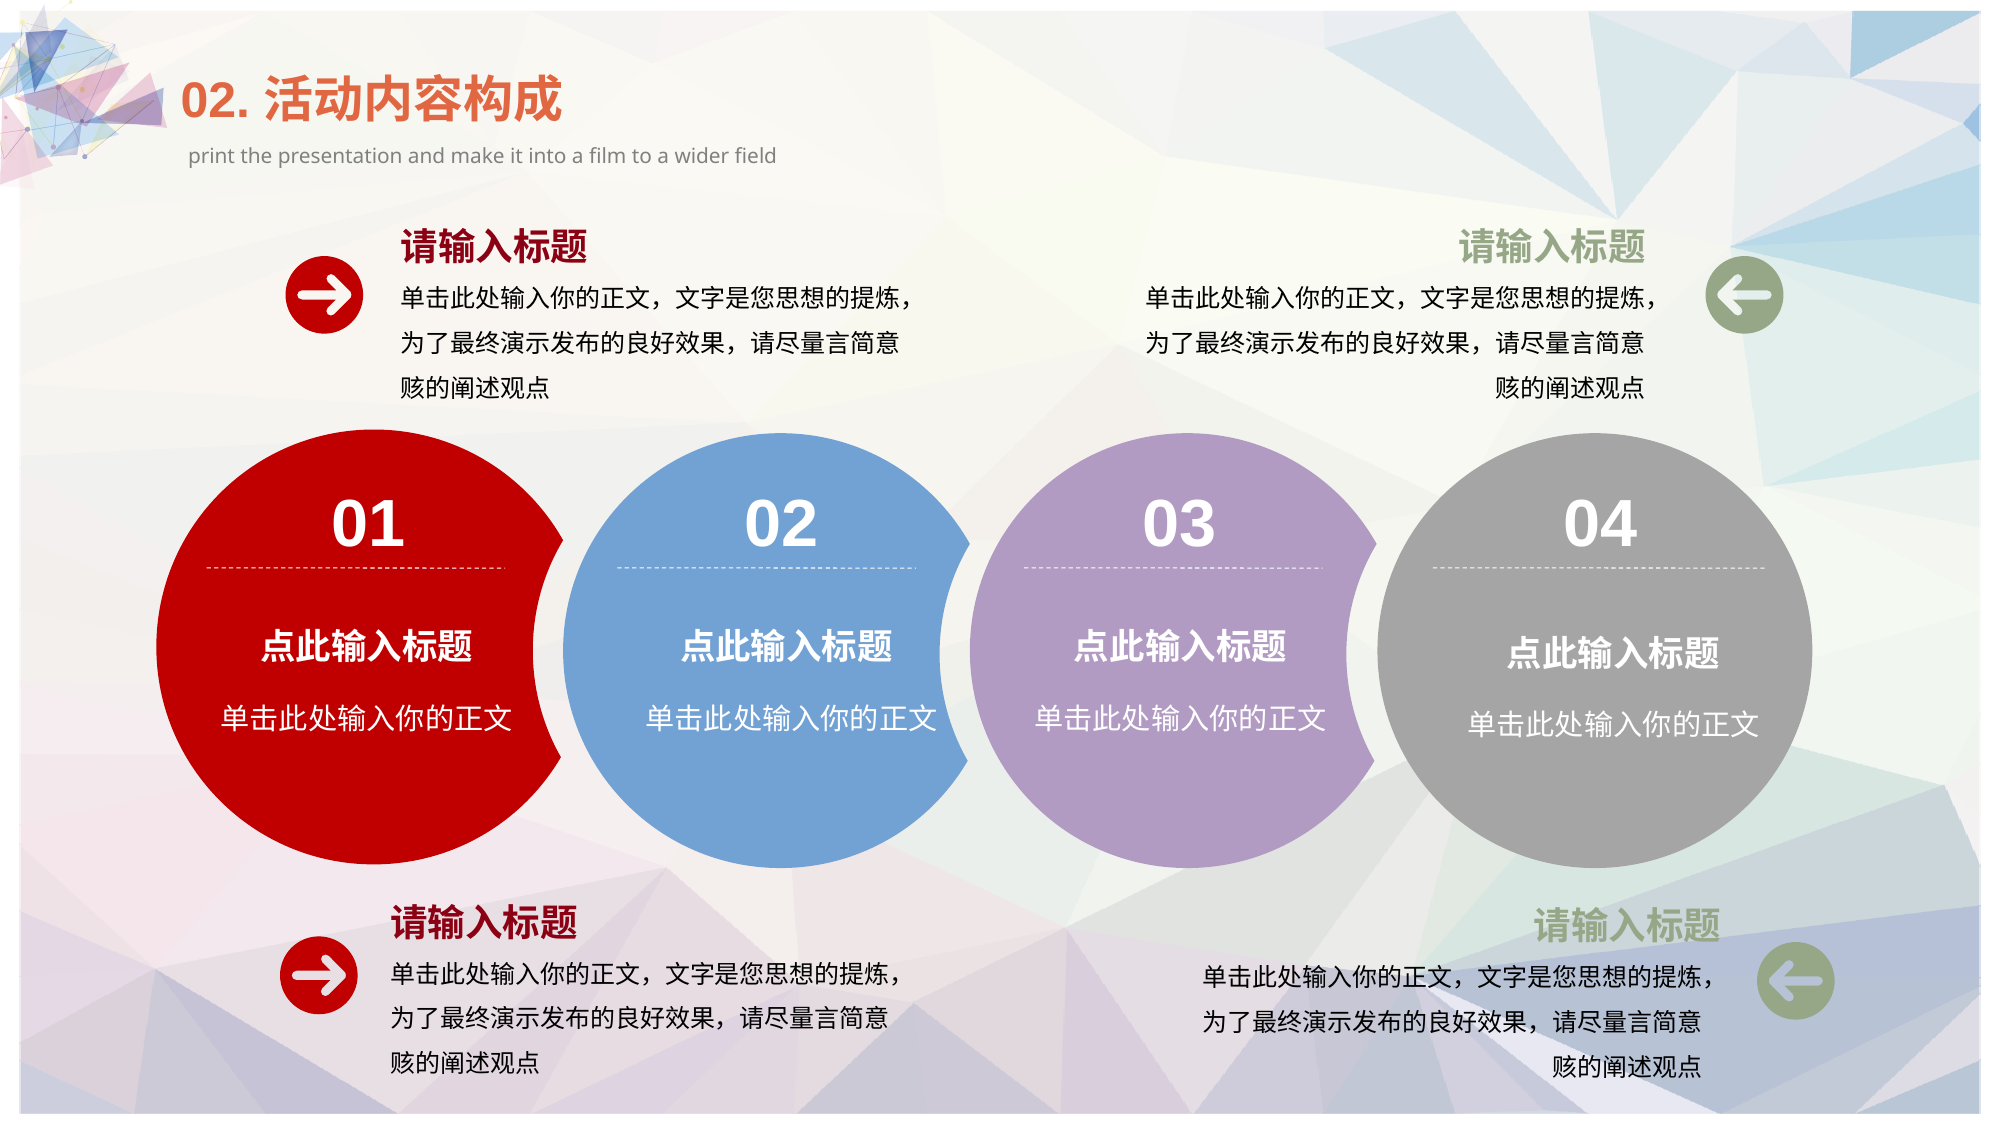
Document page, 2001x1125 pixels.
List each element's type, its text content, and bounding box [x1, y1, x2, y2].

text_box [169, 60, 897, 176]
text_box 01 [316, 432, 420, 567]
text_box 单击此处输入你的正文，文字是您思想的提炼，为了最终演示发布的良好效果，请尽量言简意赅的阐述观点 [1186, 938, 1718, 1089]
text_box 请输入标题 [385, 215, 604, 260]
text_box 请输入标题 [1443, 215, 1661, 260]
text_box 单击此处输入你的正文 [977, 675, 1384, 743]
text_box 单击此处输入你的正文，文字是您思想的提炼，为了最终演示发布的良好效果，请尽量言简意赅的阐述观点 [375, 935, 917, 1086]
text_box [156, 434, 564, 701]
text_box 单击此处输入你的正文 [163, 675, 570, 743]
text_box 02 [730, 432, 834, 567]
text_box 单击此处输入你的正文，文字是您思想的提炼，为了最终演示发布的良好效果，请尽量言简意赅的阐述观点 [1130, 260, 1661, 410]
text_box 点此输入标题 [163, 595, 570, 674]
picture [0, 0, 169, 200]
text_box [1378, 438, 1807, 869]
text_box 04 [1549, 432, 1653, 567]
text_box 点此输入标题 [1410, 601, 1817, 681]
text_box 单击此处输入你的正文 [588, 675, 977, 743]
text_box 单击此处输入你的正文，文字是您思想的提炼，为了最终演示发布的良好效果，请尽量言简意赅的阐述观点 [385, 260, 927, 410]
text_box [280, 936, 358, 1015]
text_box 点此输入标题 [977, 595, 1384, 674]
text_box [977, 437, 1377, 595]
text_box [178, 743, 561, 865]
text_box 03 [1127, 432, 1232, 567]
text_box [990, 743, 1375, 869]
text_box 点此输入标题 [583, 595, 977, 674]
text_box 单击此处输入你的正文 [1410, 681, 1817, 749]
text_box [564, 439, 970, 869]
text_box 请输入标题 [1481, 894, 1736, 955]
text_box [285, 256, 364, 334]
text_box 请输入标题 [375, 891, 593, 935]
text_box [1705, 256, 1784, 334]
text_box [1757, 942, 1835, 1020]
